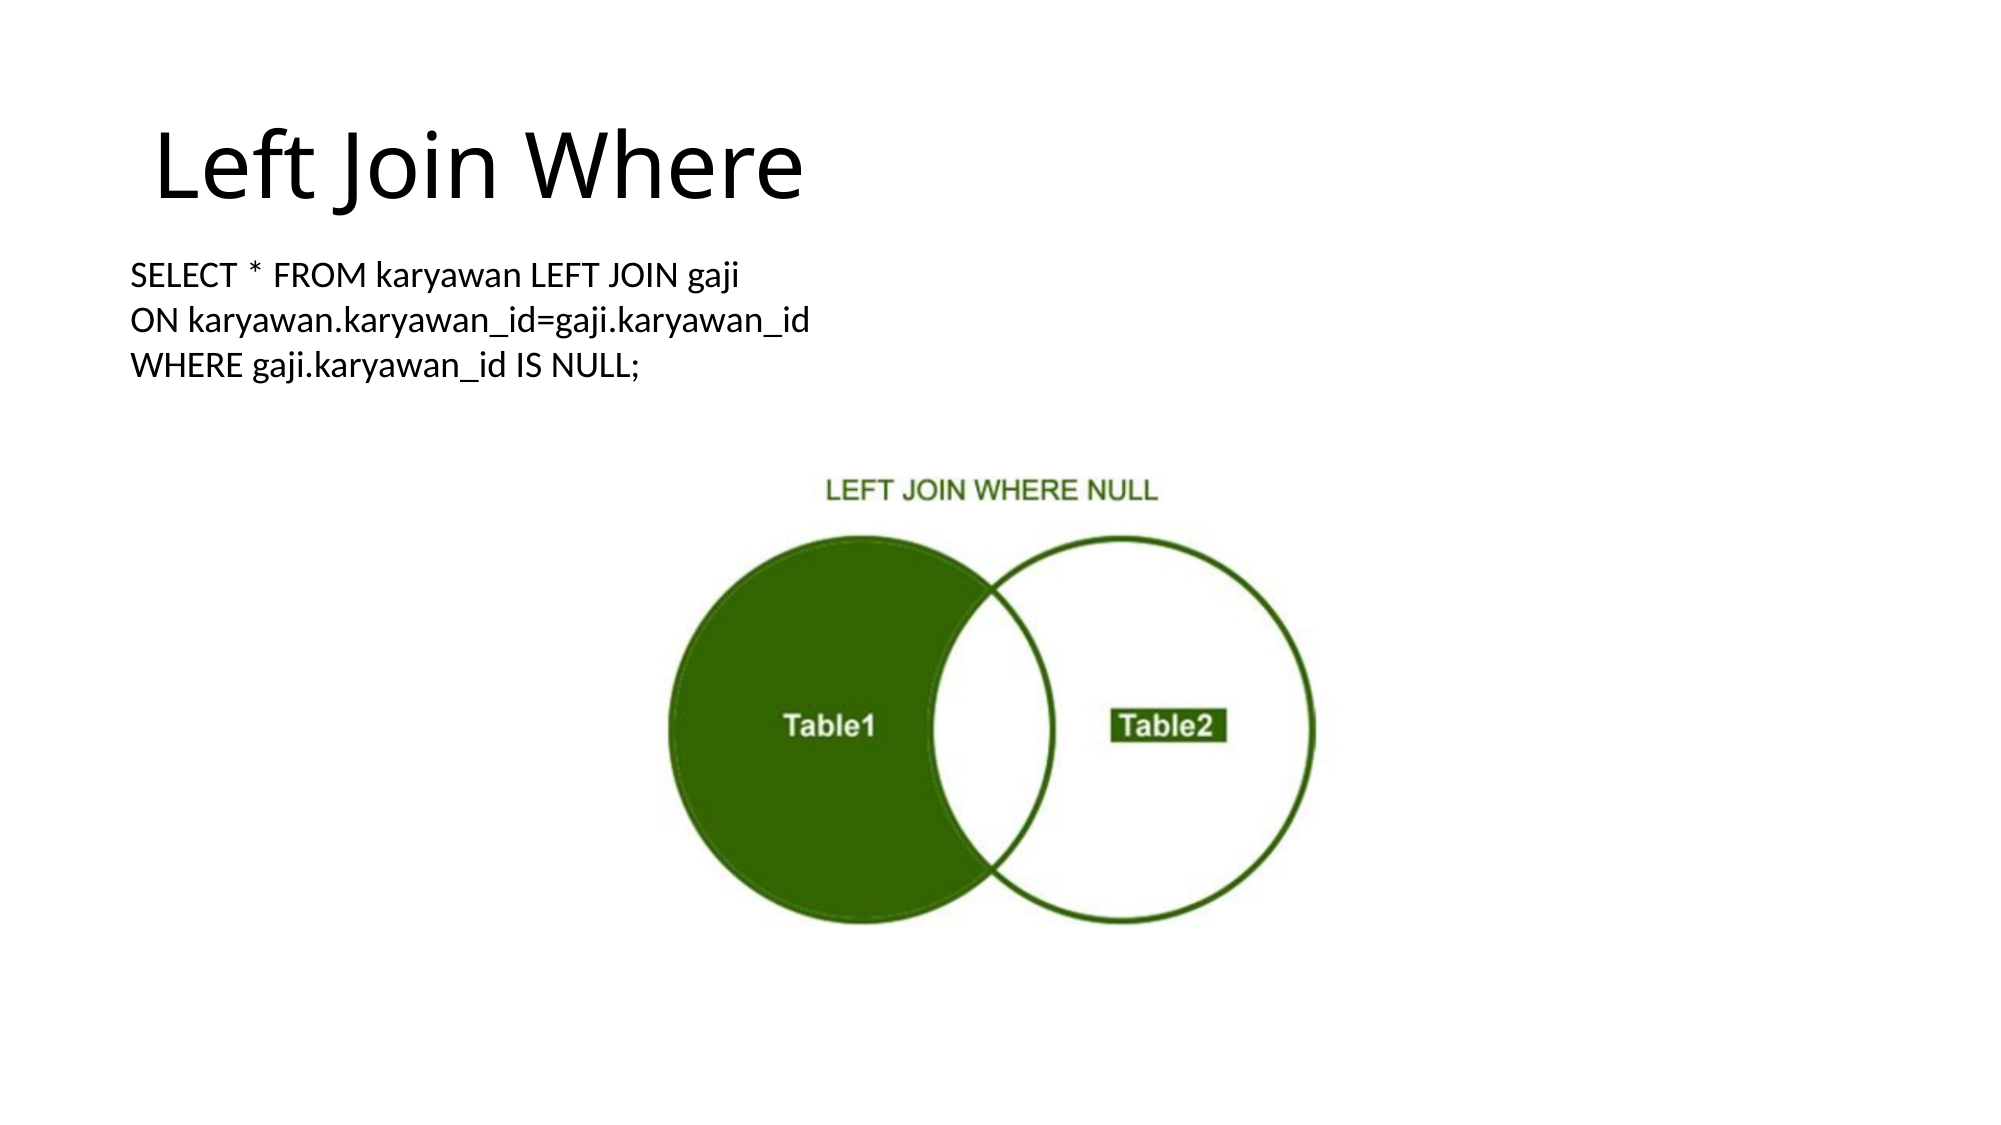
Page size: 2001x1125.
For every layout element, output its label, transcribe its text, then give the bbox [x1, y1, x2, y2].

text_box SELECT * FROM karyawan LEFT JOIN gaji ON karyawan.karyawan_id=gaji.karyawan_id WHERE gaji.karyawan_id IS NULL; [115, 242, 1810, 393]
picture [659, 443, 1341, 927]
title Left Join Where [137, 59, 1863, 278]
